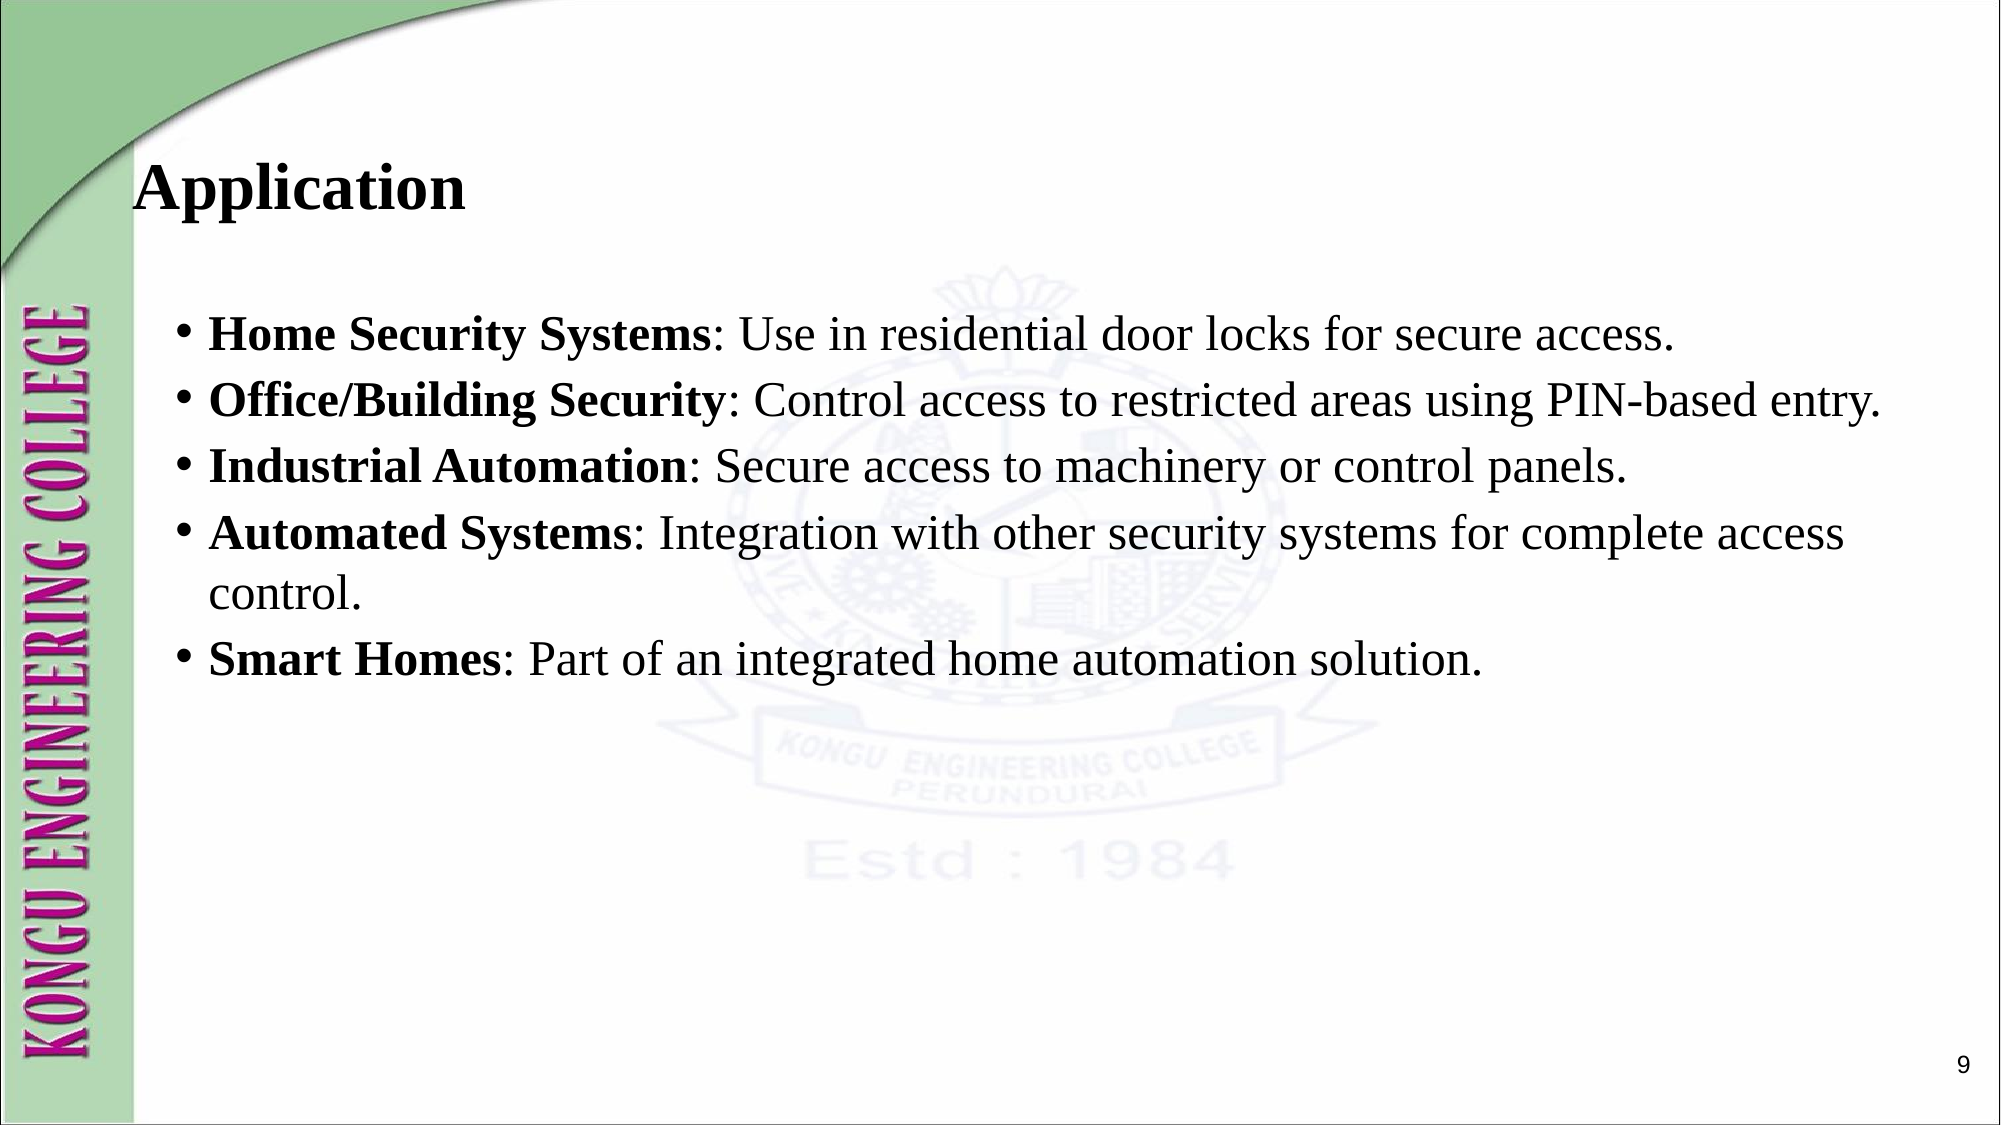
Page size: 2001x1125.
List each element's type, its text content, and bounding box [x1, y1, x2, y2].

picture [0, 0, 2001, 1125]
list Home Security Systems: Use in residential door locks for secure access. Office/Building Security: Control access to restricted areas using PIN-based entry. Industrial Automation: Secure access to machinery or control panels. Automated Systems: Integration with other security systems for complete access control. Smart Homes: Part of an integrated home automation solution. [167, 292, 1969, 1014]
title Application [132, 34, 1934, 224]
slide_number 9 [1932, 1041, 1979, 1086]
